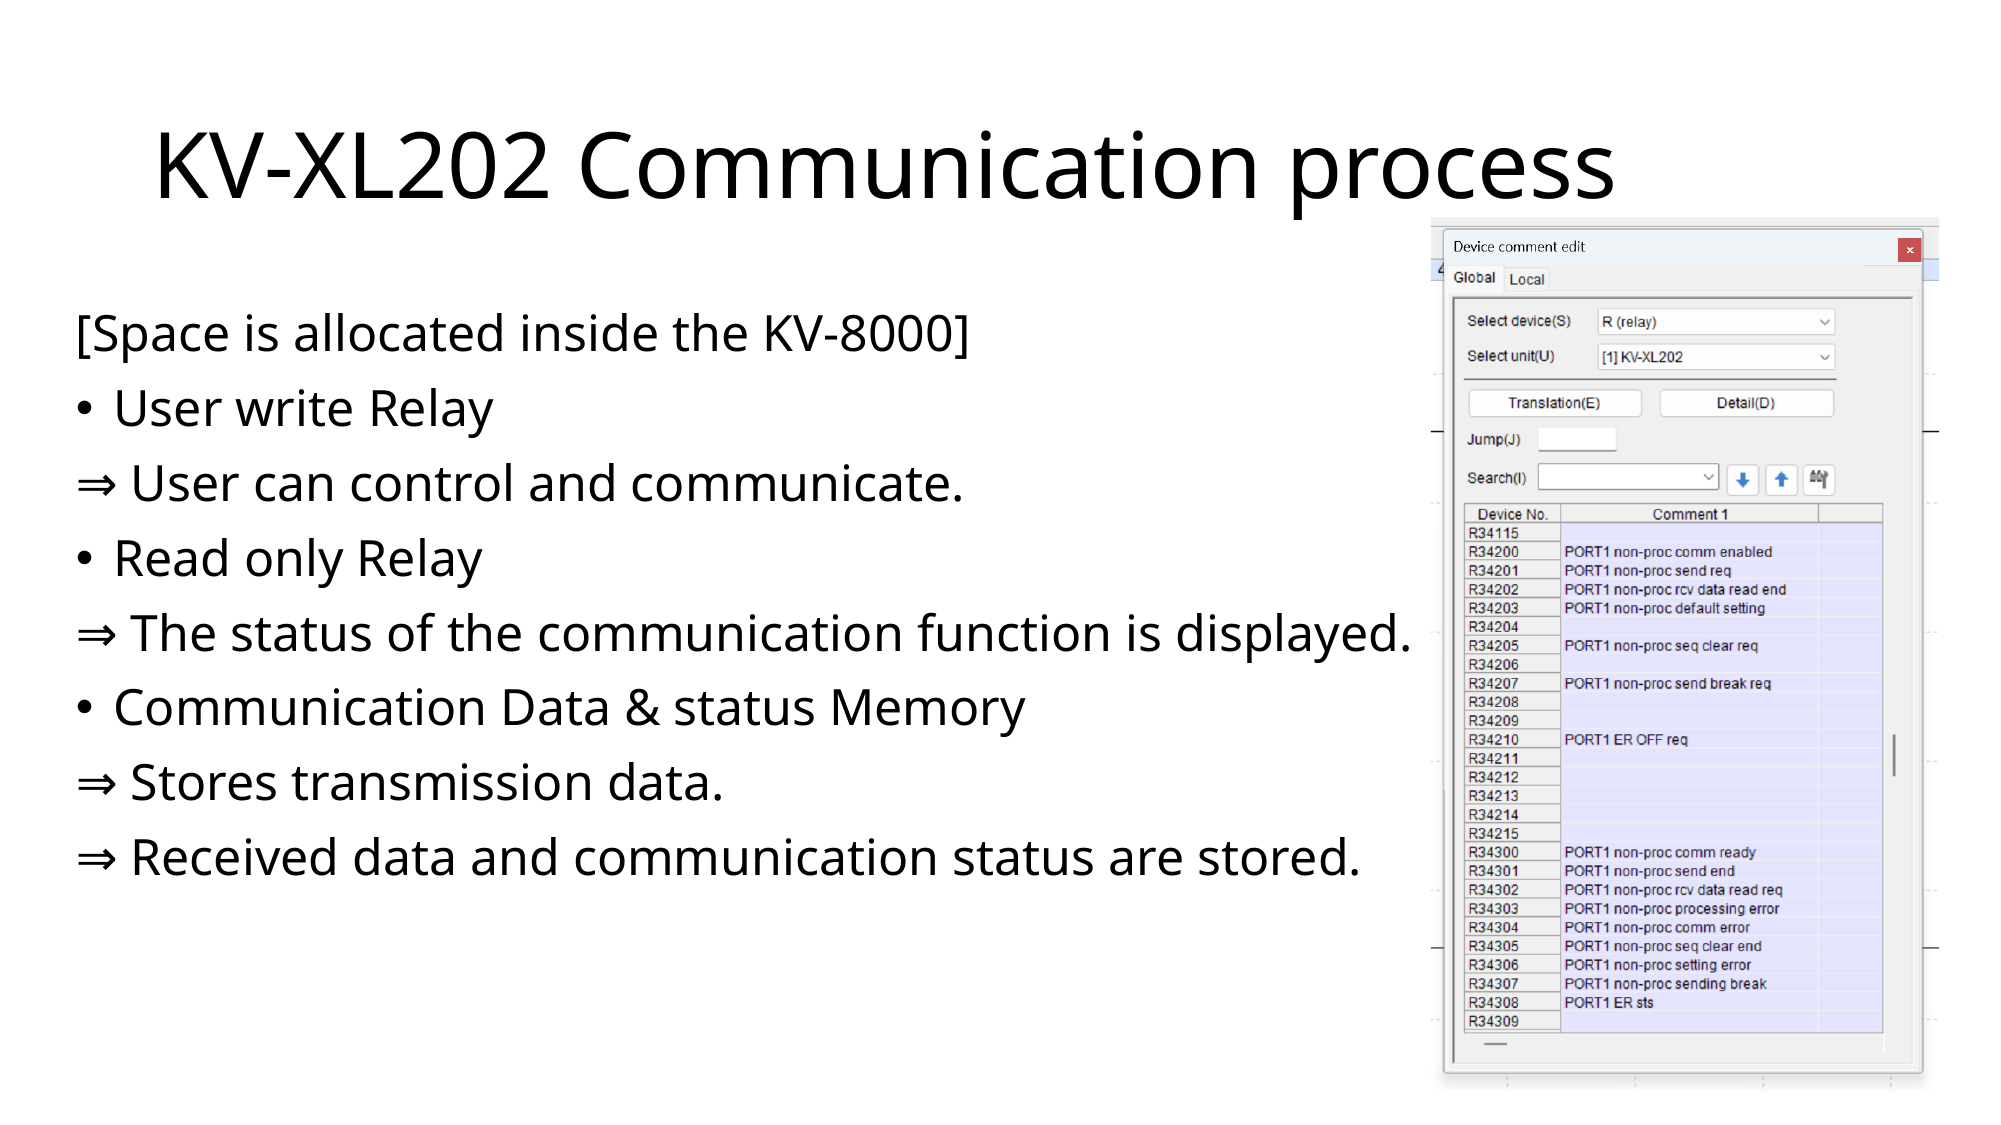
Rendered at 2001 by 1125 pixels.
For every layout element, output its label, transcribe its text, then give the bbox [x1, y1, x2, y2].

title KV-XL202 Communication process [137, 59, 1863, 278]
picture [1430, 216, 1940, 1091]
list [Space is allocated inside the KV-8000] User write Relay ⇒ User can control and communicate. Read only Relay ⇒ The status of the communication function is displayed. Communication Data & status Memory ⇒ Stores transmission data. ⇒ Received data and communication status are stored. [60, 301, 1430, 1007]
